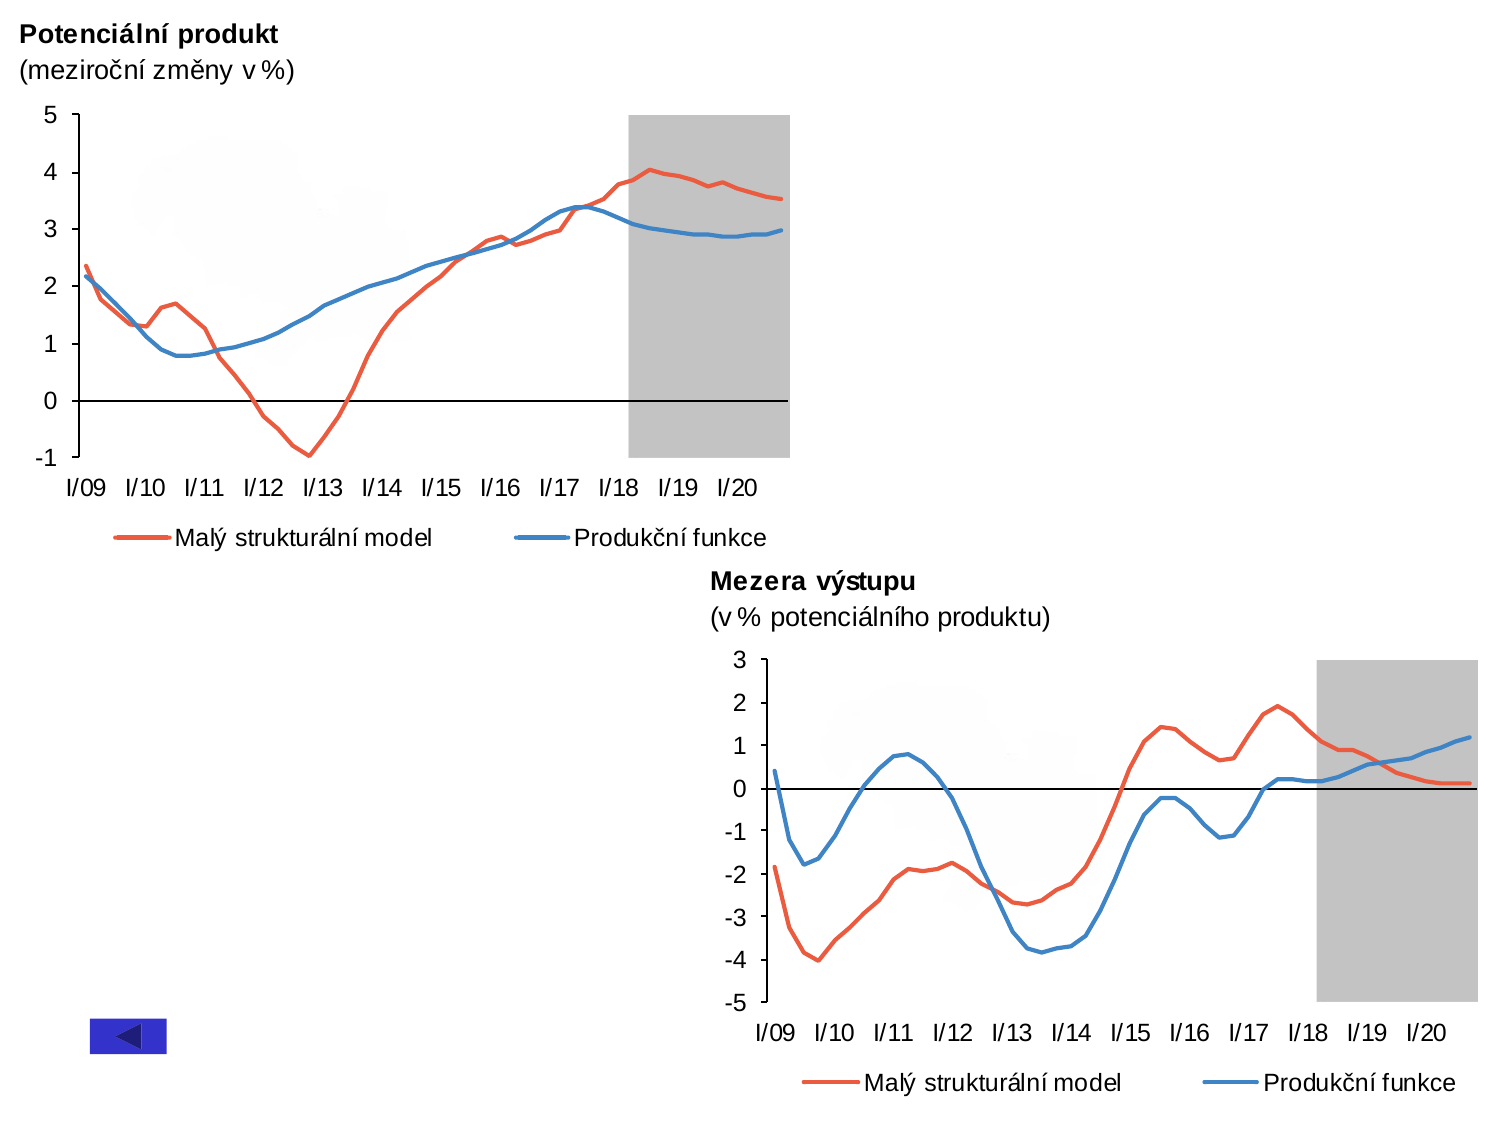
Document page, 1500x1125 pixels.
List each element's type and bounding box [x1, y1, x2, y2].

picture [12, 16, 1500, 1125]
text_box [89, 1018, 167, 1055]
